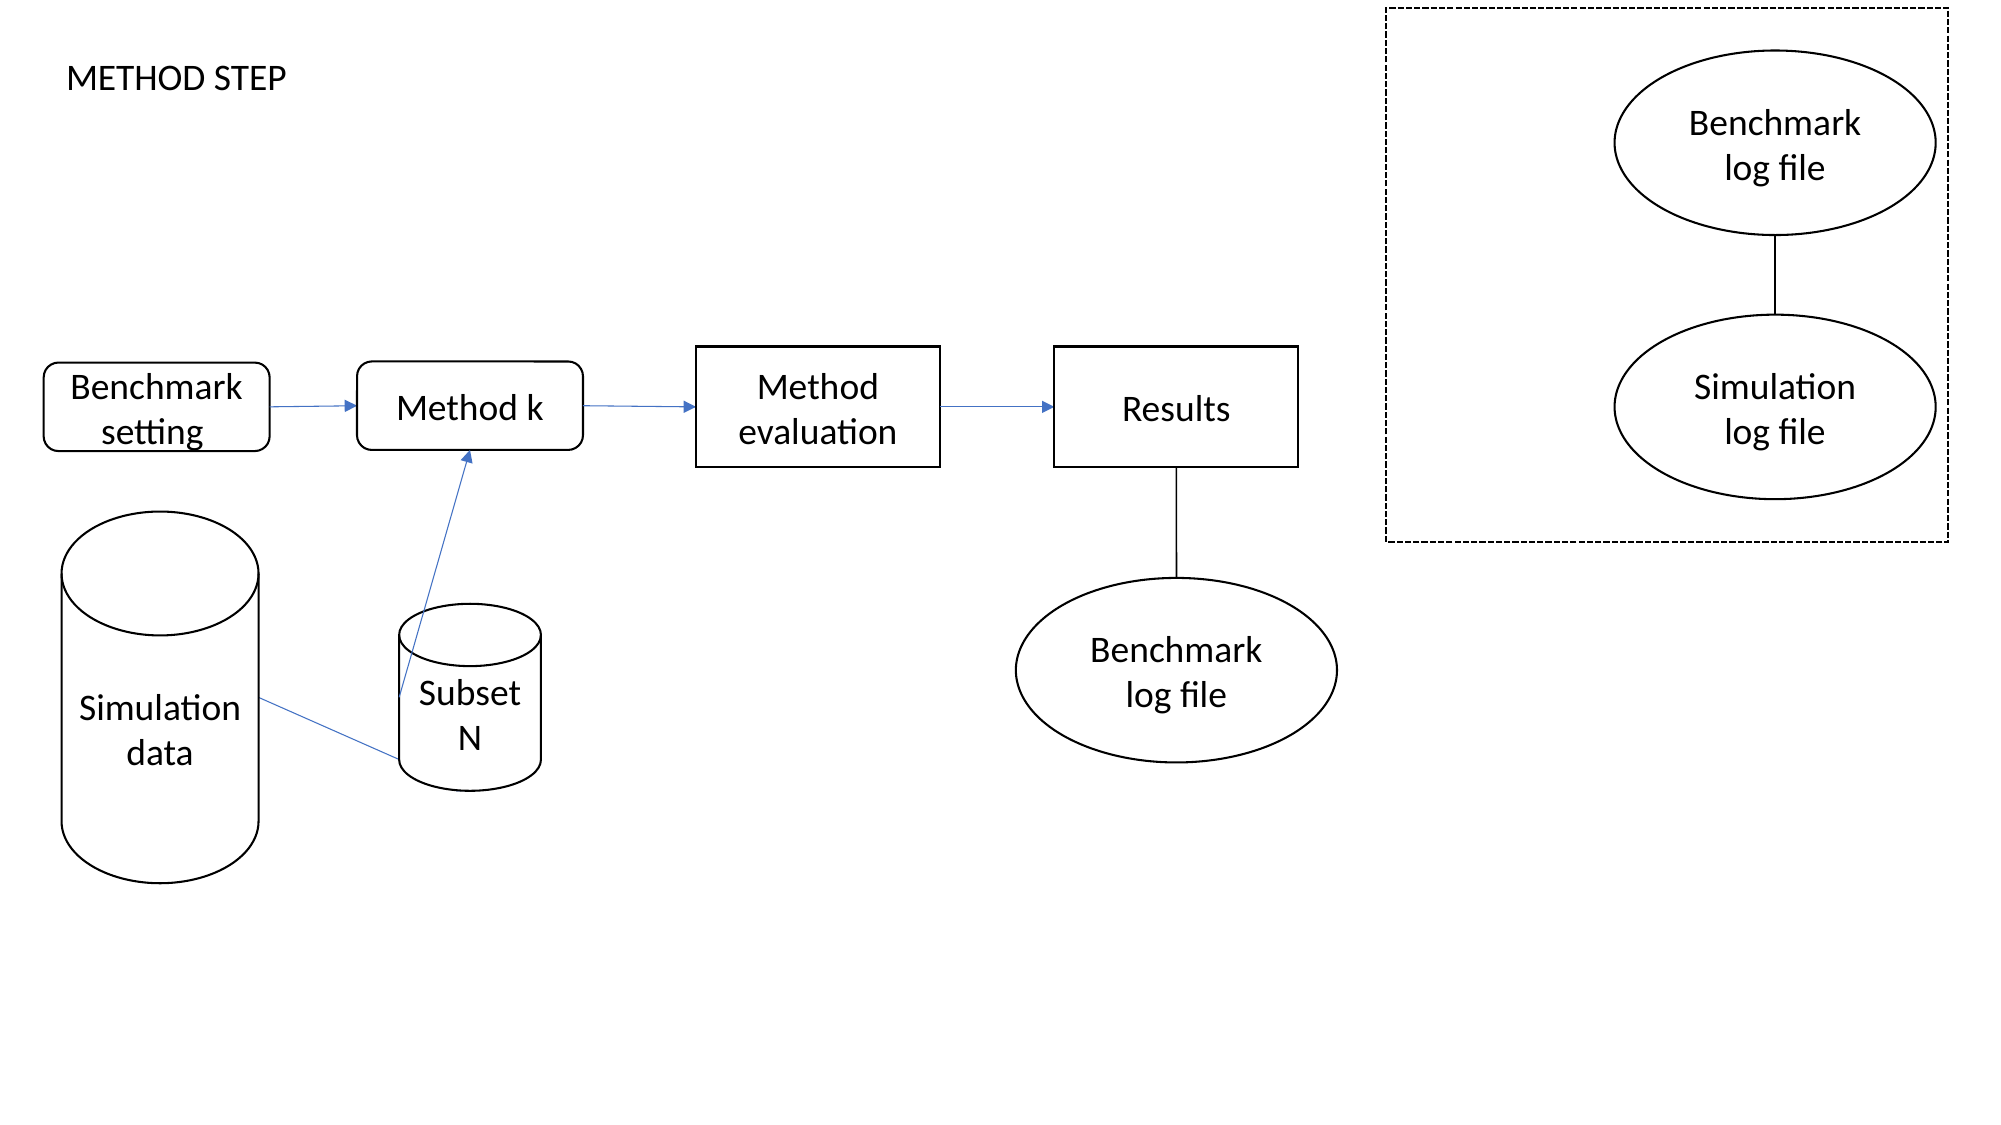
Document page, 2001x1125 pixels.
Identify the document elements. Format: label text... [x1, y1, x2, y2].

text_box Method evaluation [695, 345, 941, 468]
text_box Benchmark setting [42, 361, 271, 453]
text_box Subset N [398, 602, 542, 792]
text_box Simulation log file [1613, 313, 1937, 501]
text_box METHOD STEP [51, 45, 728, 106]
text_box Method k [355, 360, 585, 451]
text_box Benchmark log file [1613, 49, 1937, 237]
text_box [1385, 7, 1949, 543]
text_box Results [1053, 345, 1299, 468]
text_box Benchmark log file [1014, 576, 1339, 764]
text_box Simulation data [60, 510, 260, 885]
